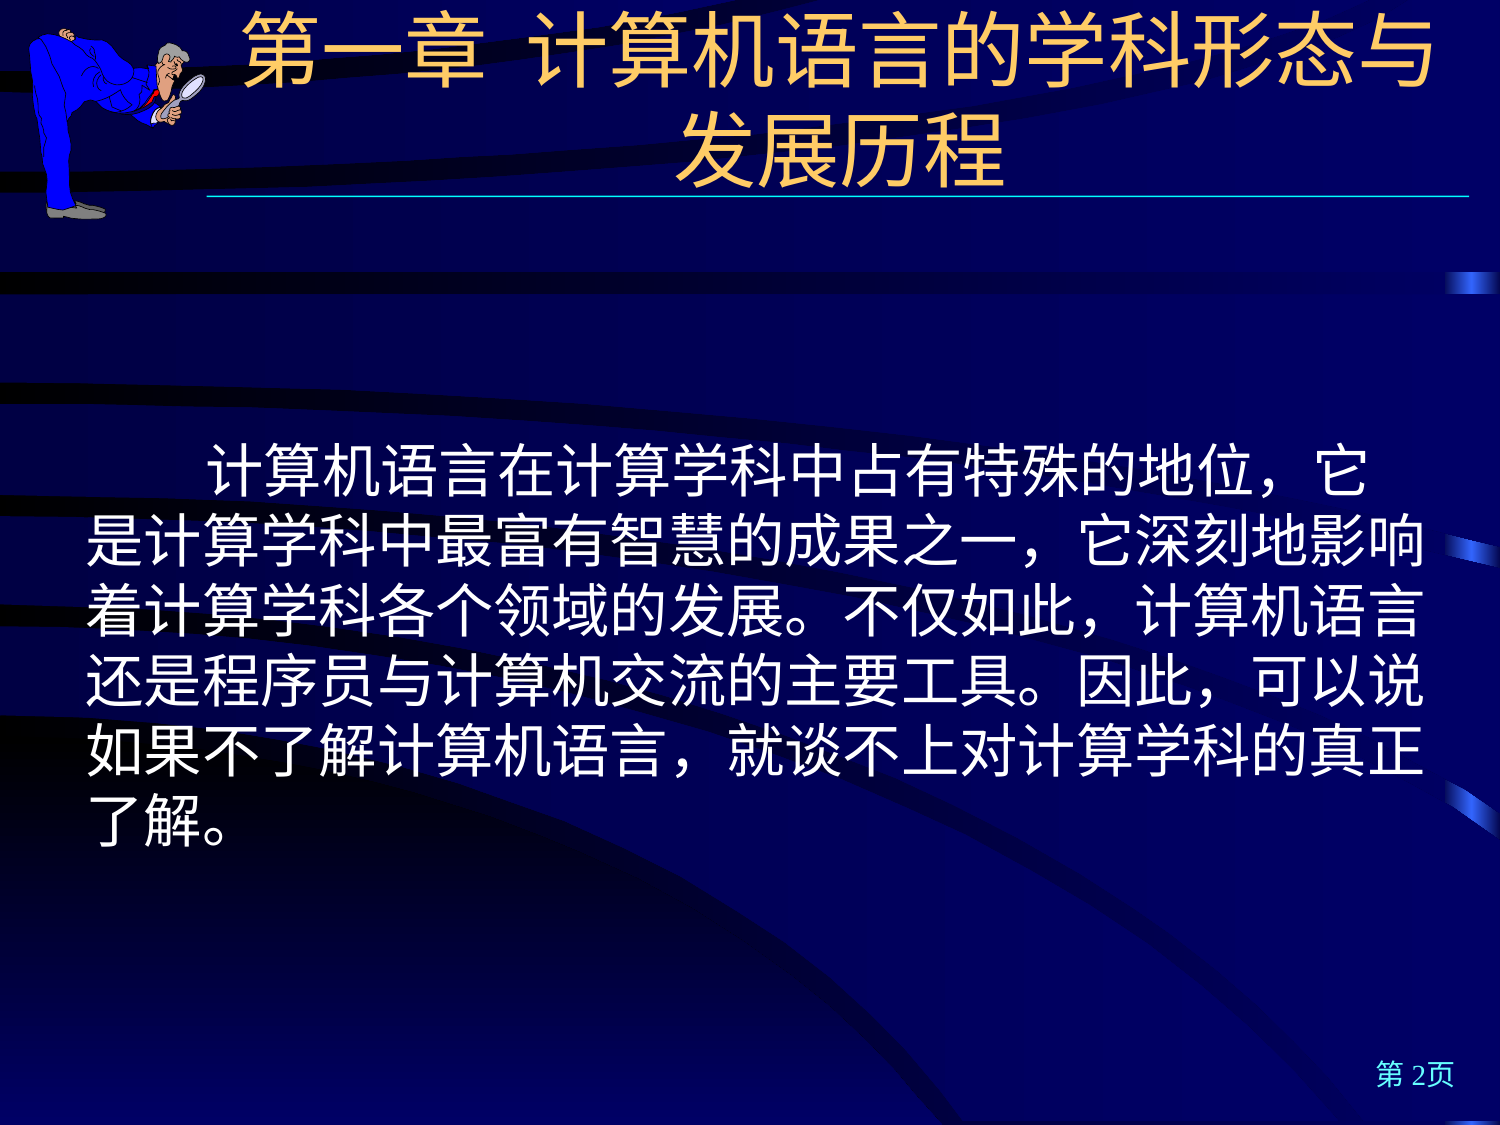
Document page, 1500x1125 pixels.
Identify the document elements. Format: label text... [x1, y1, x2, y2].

title 第一章 计算机语言的学科形态与发展历程 [208, 28, 1472, 169]
text_box 计算机语言在计算学科中占有特殊的地位，它是计算学科中最富有智慧的成果之一，它深刻地影响着计算学科各个领域的发展。不仅如此，计算机语言还是程序员与计算机交流的主要工具。因此，可以说如果不了解计算机语言，就谈不上对计算学科的真正了解。 [71, 356, 1442, 931]
slide_number 第2页 [1157, 1048, 1471, 1103]
